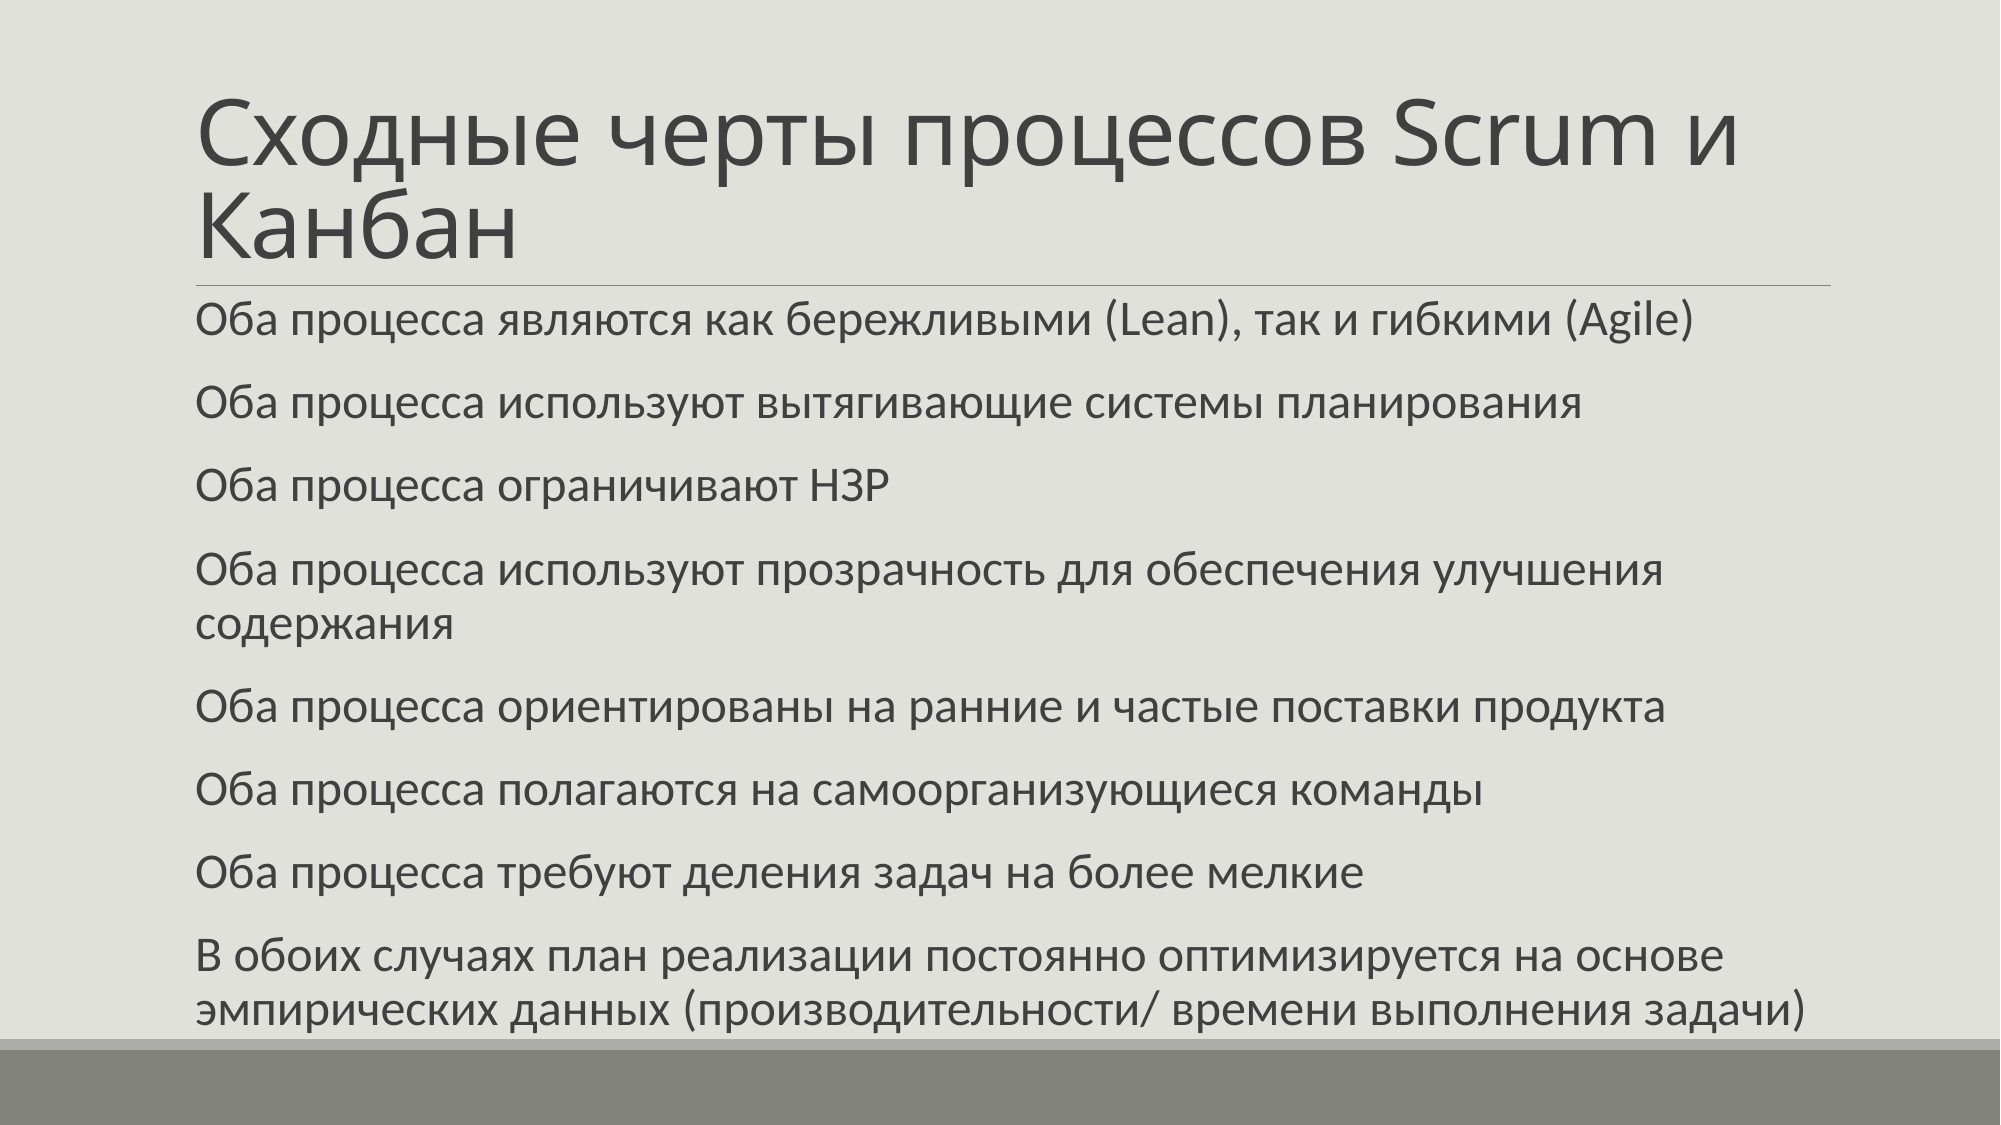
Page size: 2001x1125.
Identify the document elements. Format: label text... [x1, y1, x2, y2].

list Оба процесса являются как бережливыми (Lean), так и гибкими (Agile) Оба процесса используют вытягивающие системы планирования Оба процесса ограничивают НЗР Оба процесса используют прозрачность для обеспечения улучшения содержания Оба процесса ориентированы на ранние и частые поставки продукта Оба процесса полагаются на самоорганизующиеся команды Оба процесса требуют деления задач на более мелкие В обоих случаях план реализации постоянно оптимизируется на основе эмпирических данных (производительности/ времени выполнения задачи) [180, 285, 1880, 1039]
title Сходные черты процессов Scrum и Канбан [180, 47, 1857, 285]
